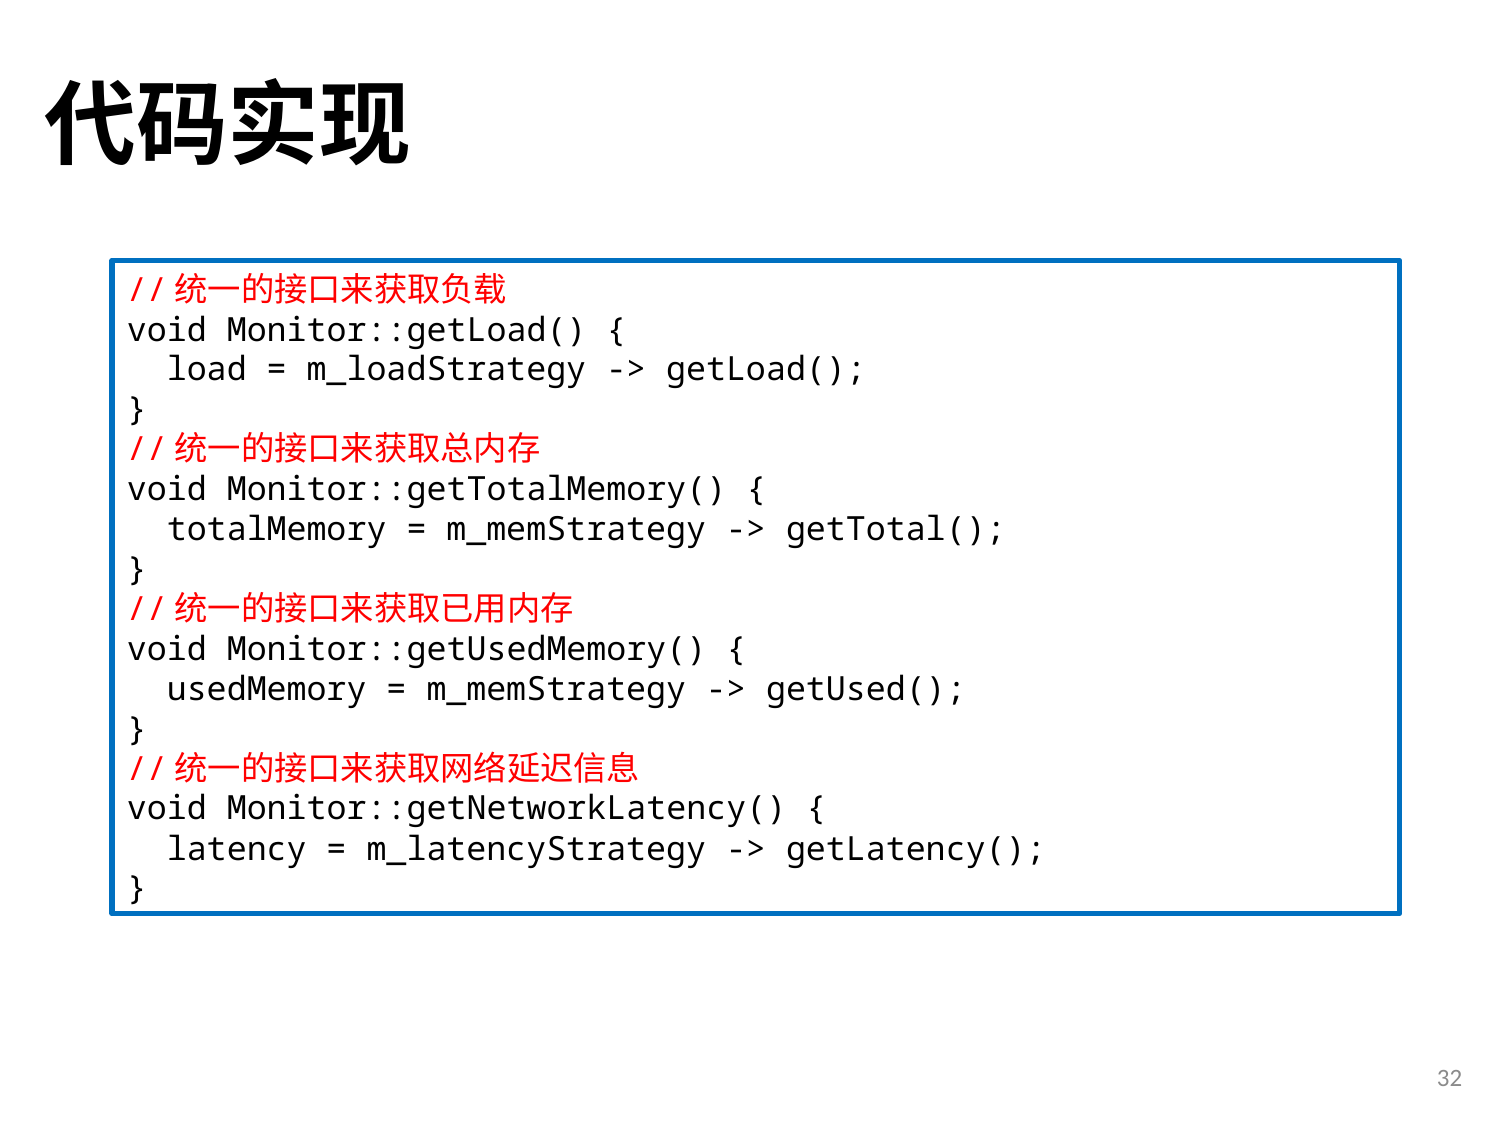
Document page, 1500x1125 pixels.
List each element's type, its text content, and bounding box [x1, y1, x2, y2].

slide_number 32 [1139, 1046, 1478, 1107]
text_box //统一的接口来获取负载 void Monitor::getLoad() { load = m_loadStrategy -> getLoad(); } //统一的接口来获取总内存 void Monitor::getTotalMemory() { totalMemory = m_memStrategy -> getTotal(); } //统一的接口来获取已用内存 void Monitor::getUsedMemory() { usedMemory = m_memStrategy -> getUsed(); } //统一的接口来获取网络延迟信息 void Monitor::getNetworkLatency() { latency = m_latencyStrategy -> getLatency(); } [112, 260, 1400, 914]
title 代码实现 [29, 19, 1324, 237]
